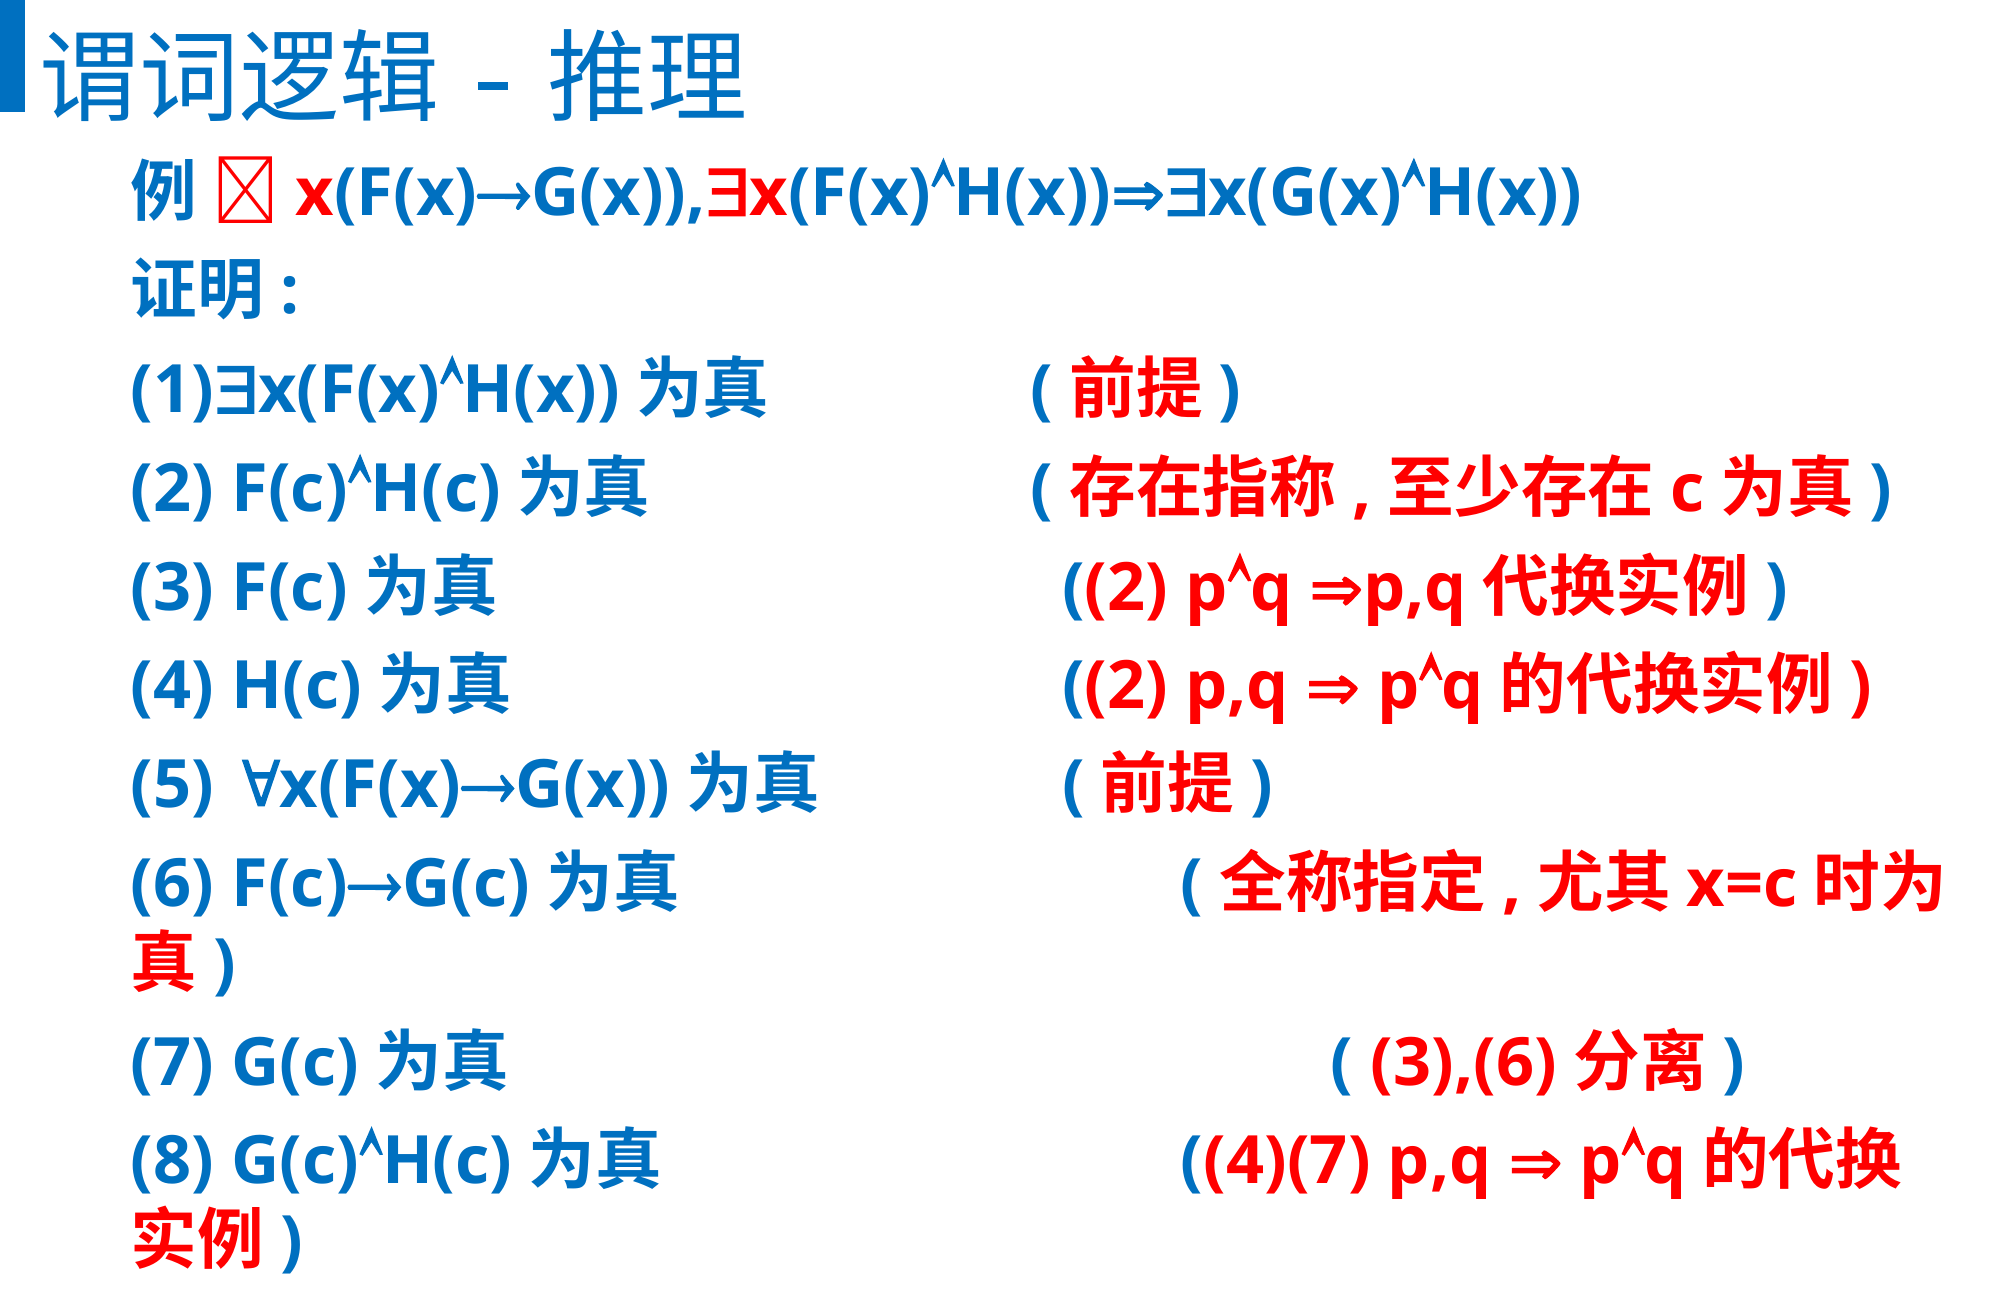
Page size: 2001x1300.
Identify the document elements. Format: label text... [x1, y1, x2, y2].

text_box 例 x(F(x)G(x)),x(F(x)H(x))x(G(x)H(x)) 证明: (1)x(F(x)H(x))为真 (前提) (2) F(c)H(c)为真 (存在指称,至少存在c为真) (3) F(c)为真 ((2) pq p,q代换实例) (4) H(c)为真 ((2) p,q  pq的代换实例) (5) x(F(x)G(x))为真 (前提) (6) F(c)G(c)为真 (全称指定,尤其x=c时为真) (7) G(c)为真 ( (3),(6)分离) (8) G(c)H(c)为真 ((4)(7) p,q  pq的代换实例) (9) x(G(x)H(x))为真 ((8)存在推广) [116, 141, 1975, 1300]
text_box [0, 0, 1449, 143]
